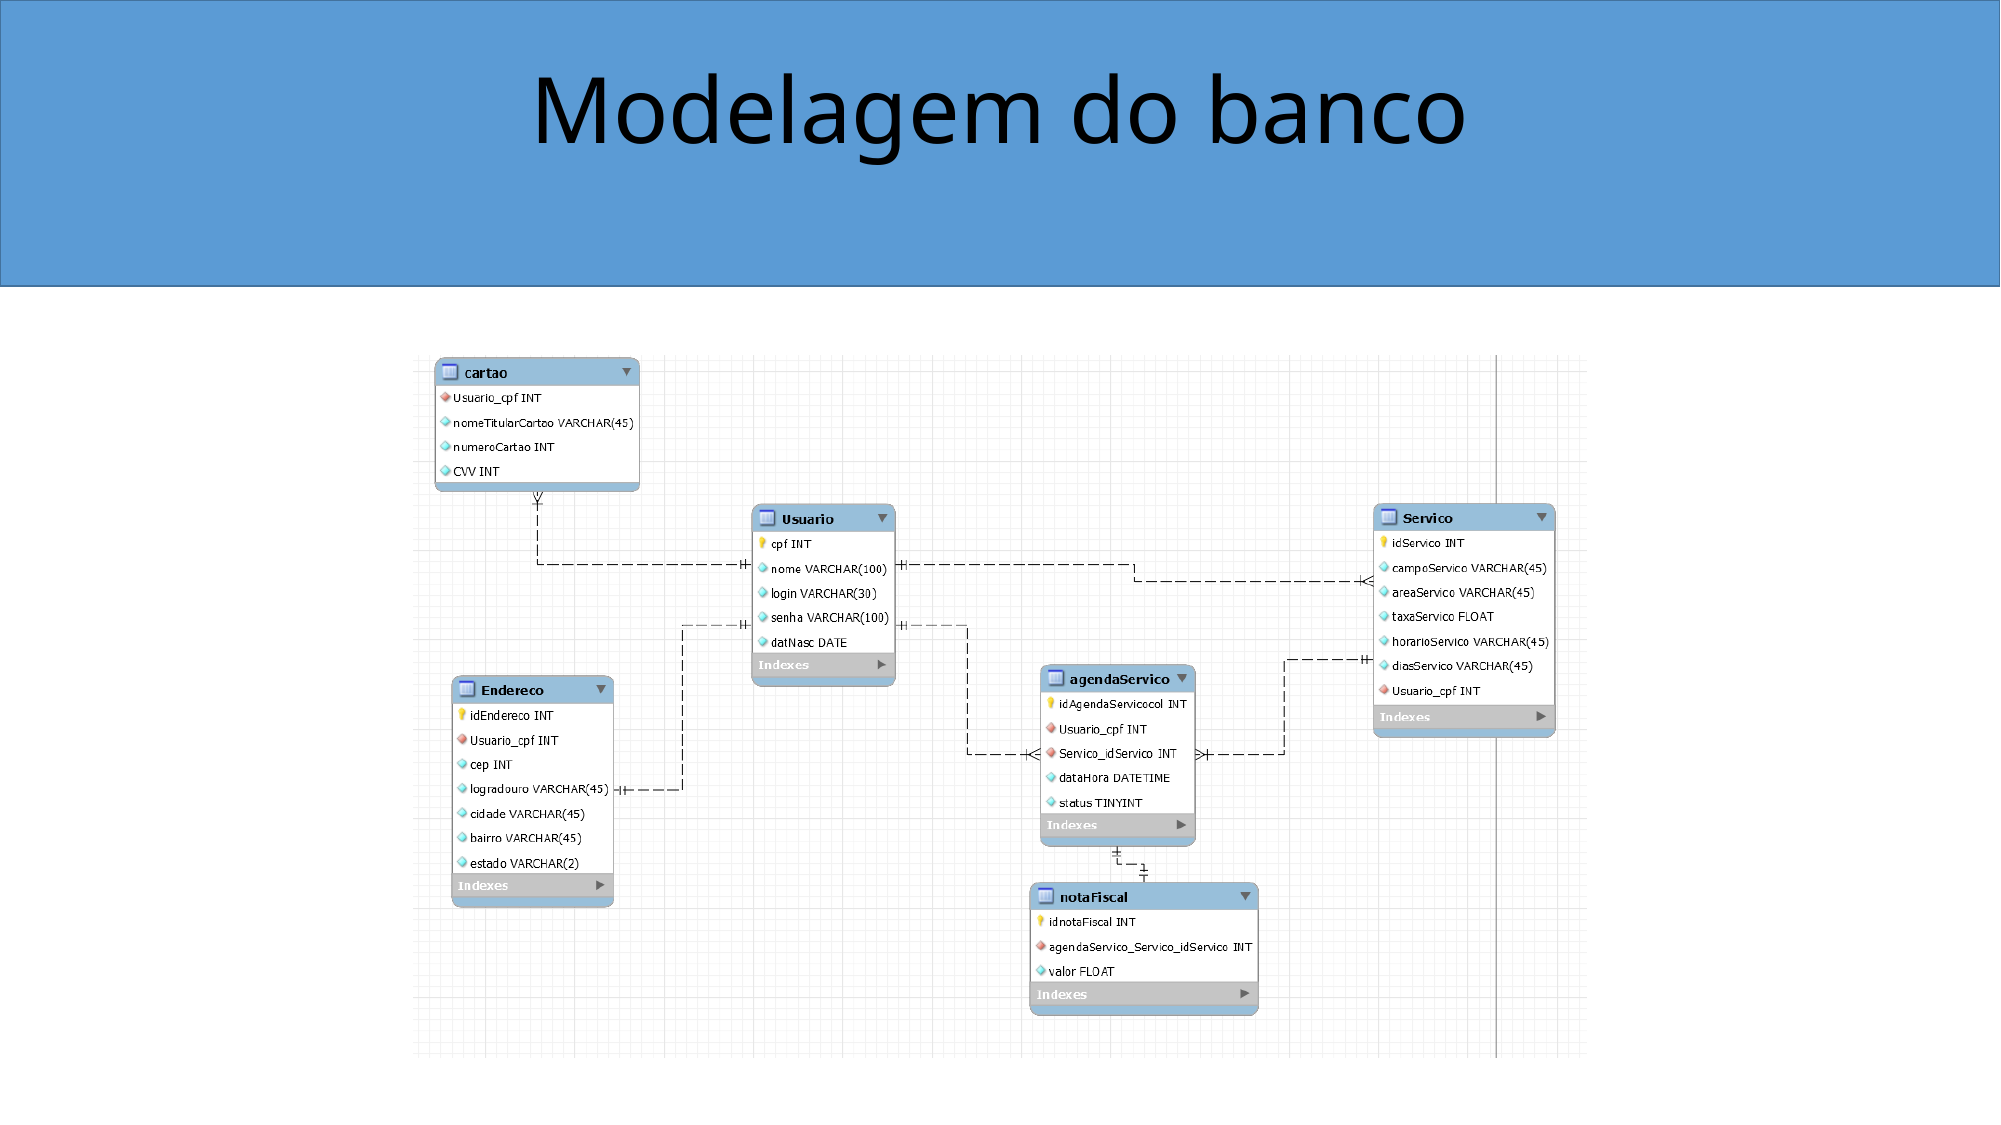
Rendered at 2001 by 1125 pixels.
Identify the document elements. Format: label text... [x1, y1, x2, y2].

title Modelagem do banco [137, 59, 1863, 278]
text_box [0, 0, 2000, 287]
picture [413, 355, 1587, 1058]
